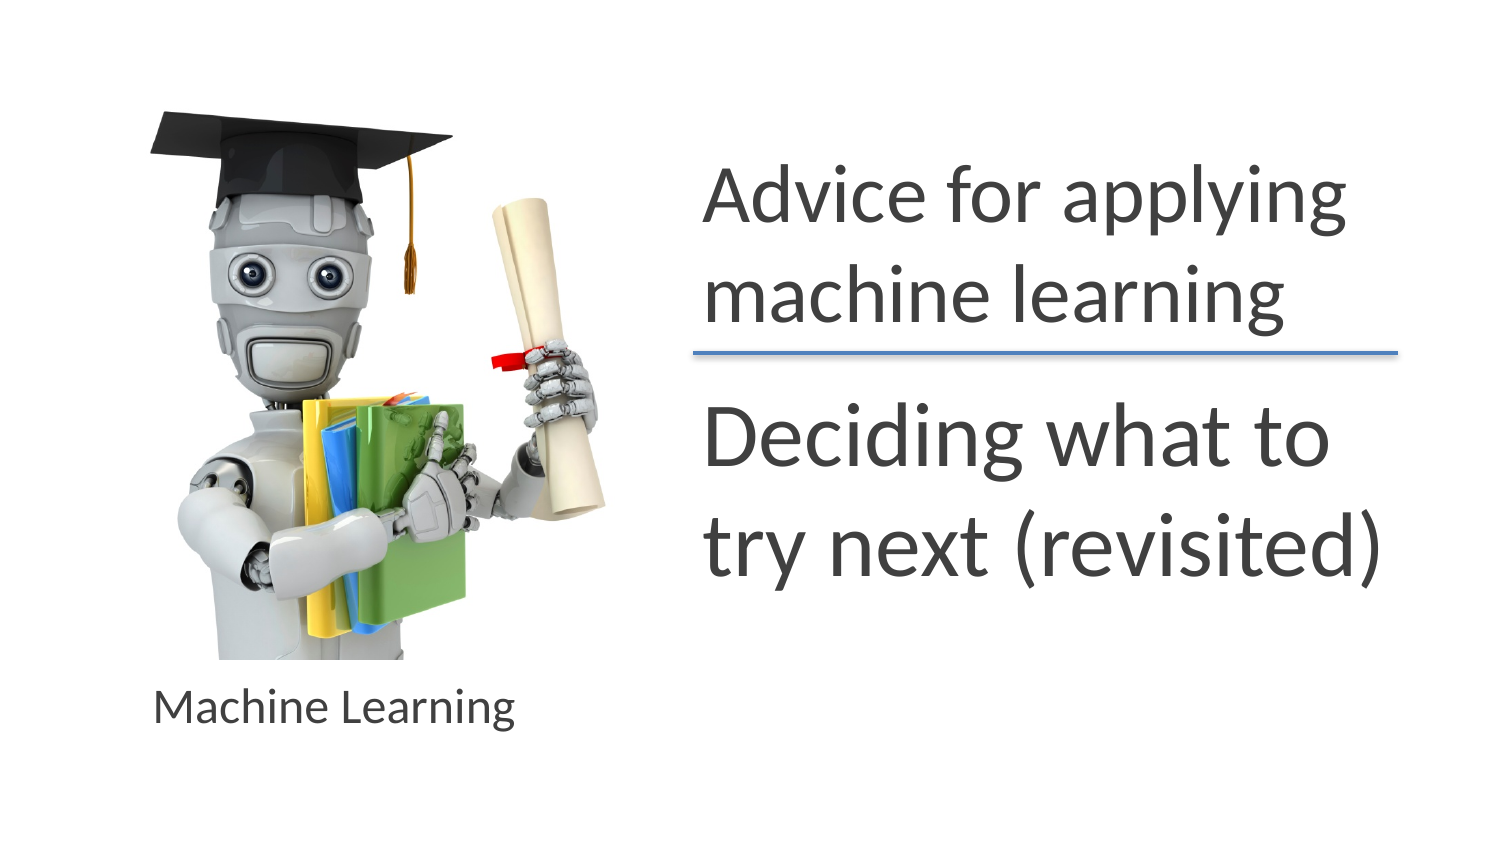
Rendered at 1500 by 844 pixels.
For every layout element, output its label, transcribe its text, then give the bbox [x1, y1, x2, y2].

text_box Machine Learning [137, 669, 613, 772]
picture [112, 59, 638, 660]
title Deciding what to try next (revisited) [687, 346, 1438, 622]
text_box Advice for applying machine learning [687, 121, 1411, 346]
